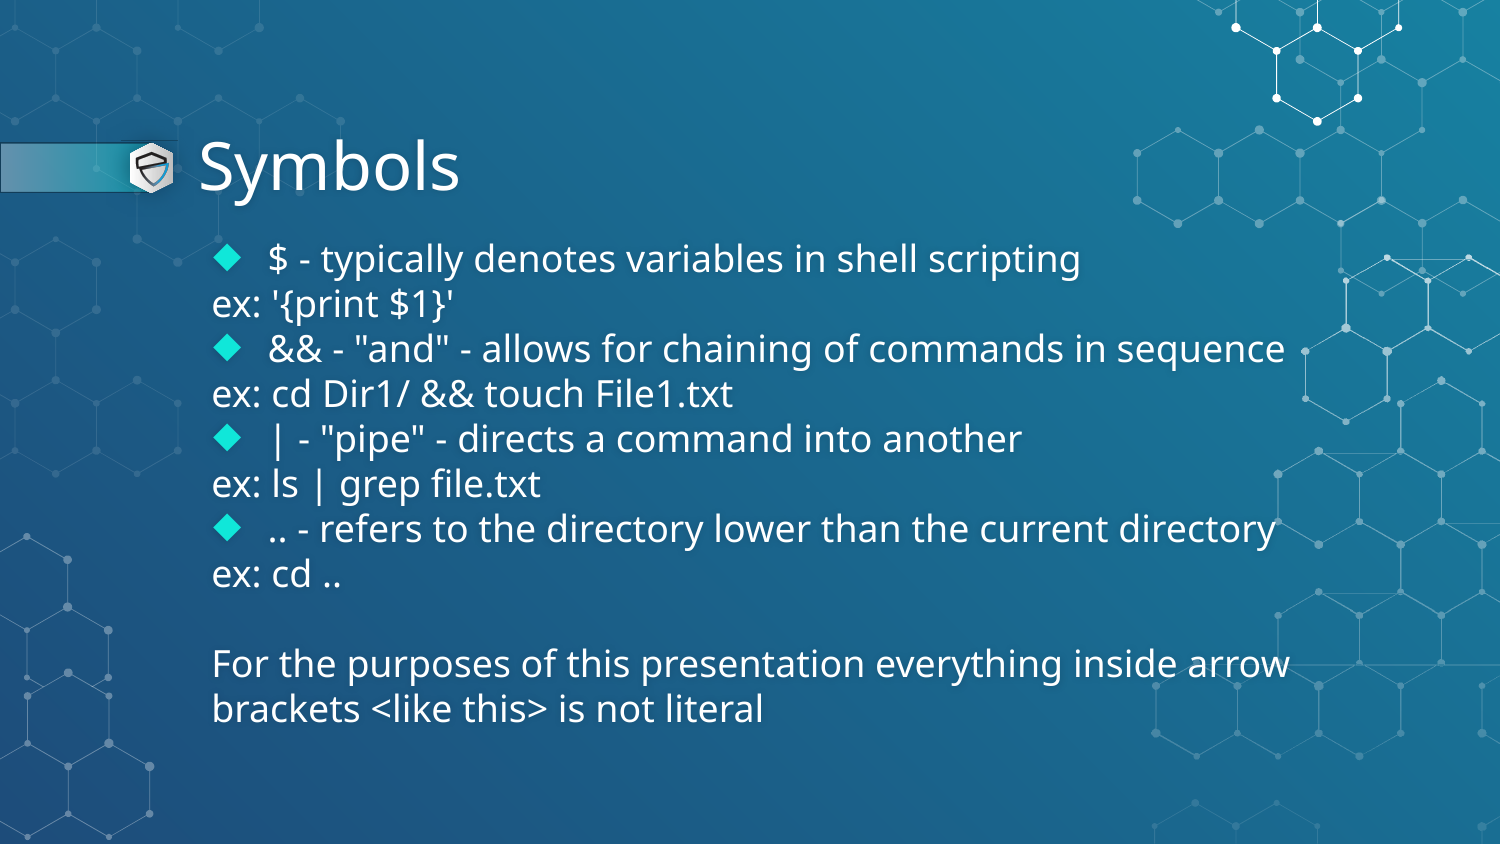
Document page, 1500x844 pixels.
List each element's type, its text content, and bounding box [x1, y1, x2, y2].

title Symbols [198, 140, 1302, 198]
list $ - typically denotes variables in shell scripting ex: '{print $1}' && - "and" - allows for chaining of commands in sequence ex: cd Dir1/ && touch File1.txt | - "pipe" - directs a command into another ex: ls | grep file.txt .. - refers to the directory lower than the current directory ex: cd .. For the purposes of this presentation everything inside arrow brackets <like this> is not literal [192, 234, 1297, 806]
picture [121, 140, 178, 198]
text_box [524, 384, 975, 435]
